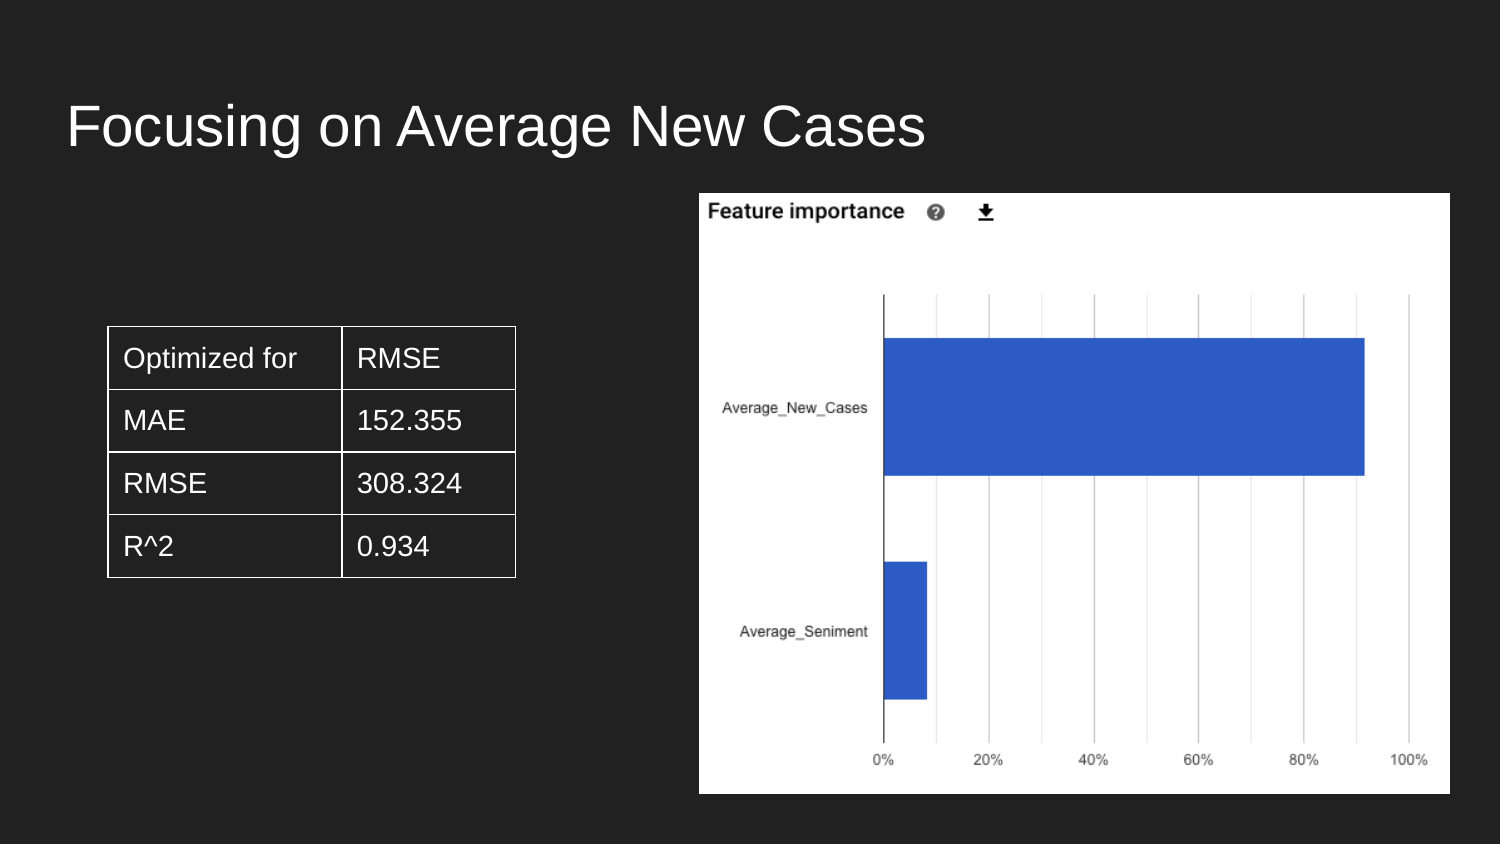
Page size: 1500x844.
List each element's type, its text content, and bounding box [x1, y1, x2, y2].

table_header RMSE [343, 327, 515, 389]
table_cell 152.355 [343, 390, 515, 451]
table_cell MAE [109, 390, 341, 451]
table_header Optimized for [109, 327, 341, 389]
picture [699, 193, 1451, 794]
title Focusing on Average New Cases [51, 72, 1449, 167]
table_cell 0.934 [343, 515, 515, 577]
table_cell R^2 [109, 515, 341, 577]
table_cell 308.324 [343, 453, 515, 514]
table_cell RMSE [109, 453, 341, 514]
